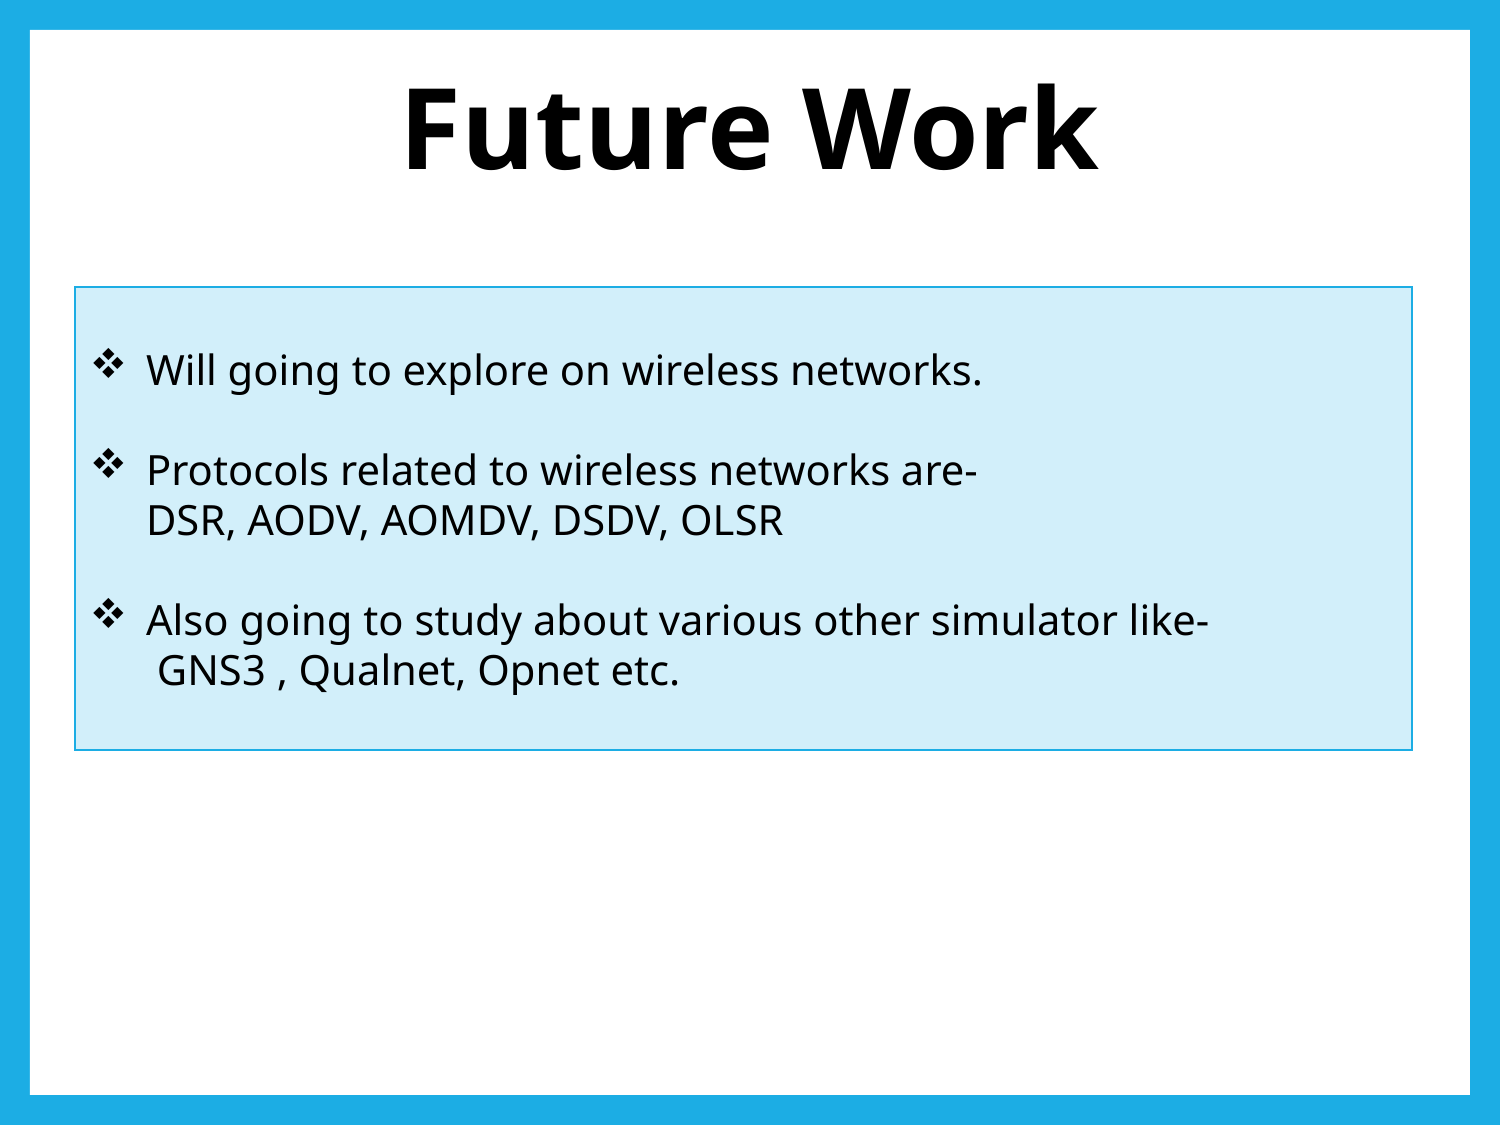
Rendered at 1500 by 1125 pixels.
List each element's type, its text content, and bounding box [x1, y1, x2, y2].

text_box Future Work [174, 49, 1325, 200]
text_box Will going to explore on wireless networks. Protocols related to wireless networks are- DSR, AODV, AOMDV, DSDV, OLSR Also going to study about various other simulator like- GNS3 , Qualnet, Opnet etc. [74, 286, 1413, 751]
